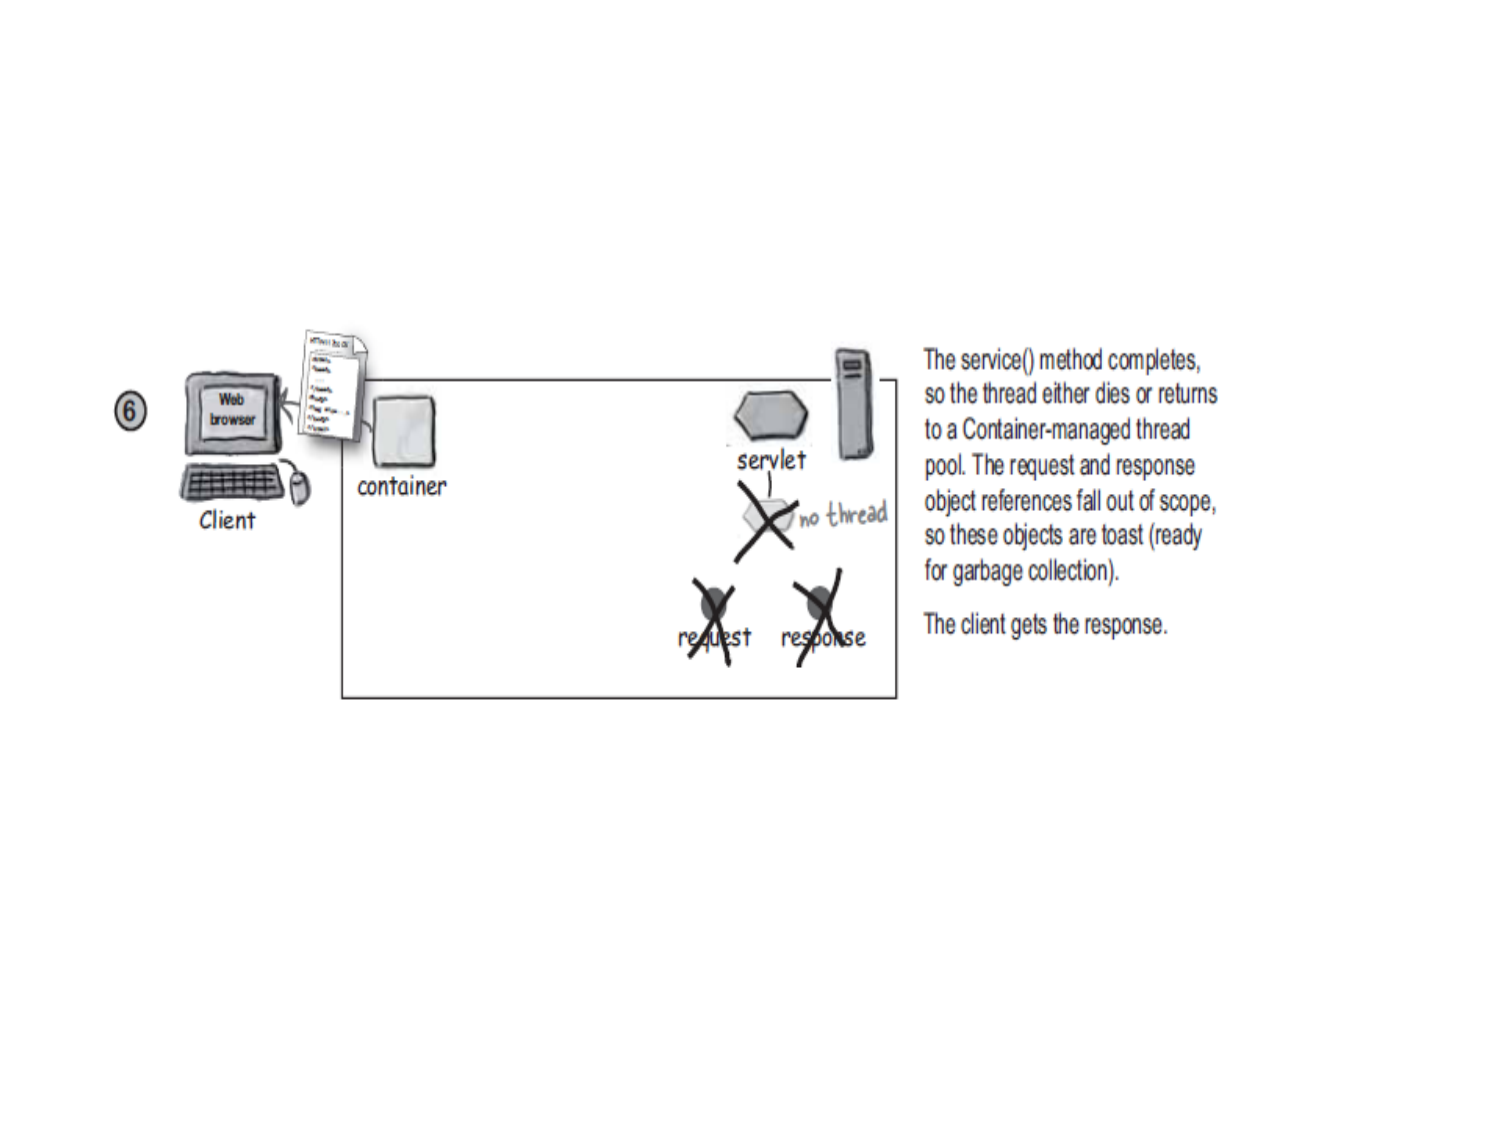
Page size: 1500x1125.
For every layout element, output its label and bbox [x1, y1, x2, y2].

list [82, 314, 1418, 841]
